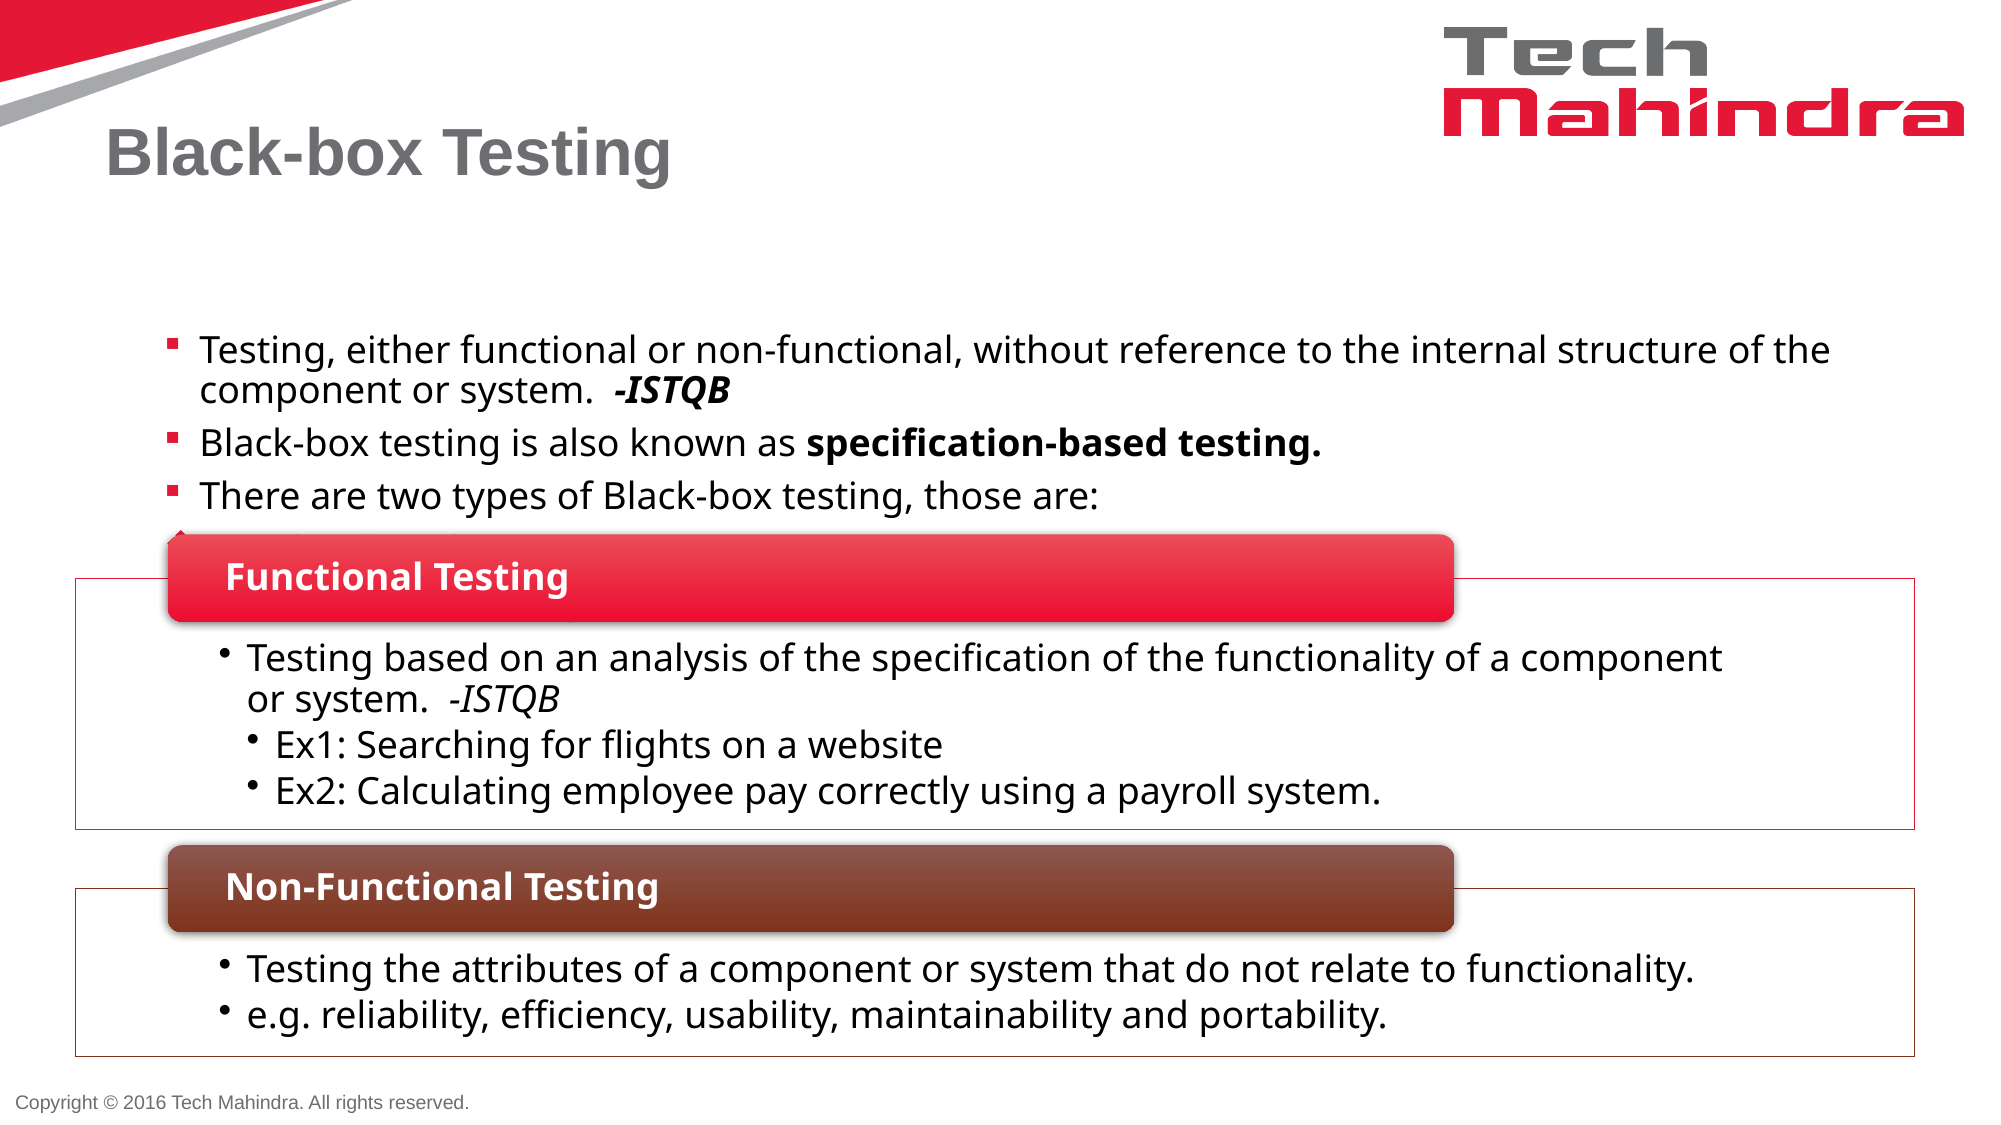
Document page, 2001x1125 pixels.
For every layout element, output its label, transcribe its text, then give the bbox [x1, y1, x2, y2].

footer Copyright © 2016 Tech Mahindra. All rights reserved. [0, 1084, 500, 1120]
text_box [75, 533, 1915, 1058]
list Testing, either functional or non-functional, without reference to the internal structure of the component or system. -ISTQB Black-box testing is also known as specification-based testing. There are two types of Black-box testing, those are: Functional Testing Non-Functional Testing [105, 323, 1905, 533]
picture [1444, 27, 1964, 136]
picture [0, 0, 355, 127]
title Black-box Testing [104, 117, 1905, 199]
